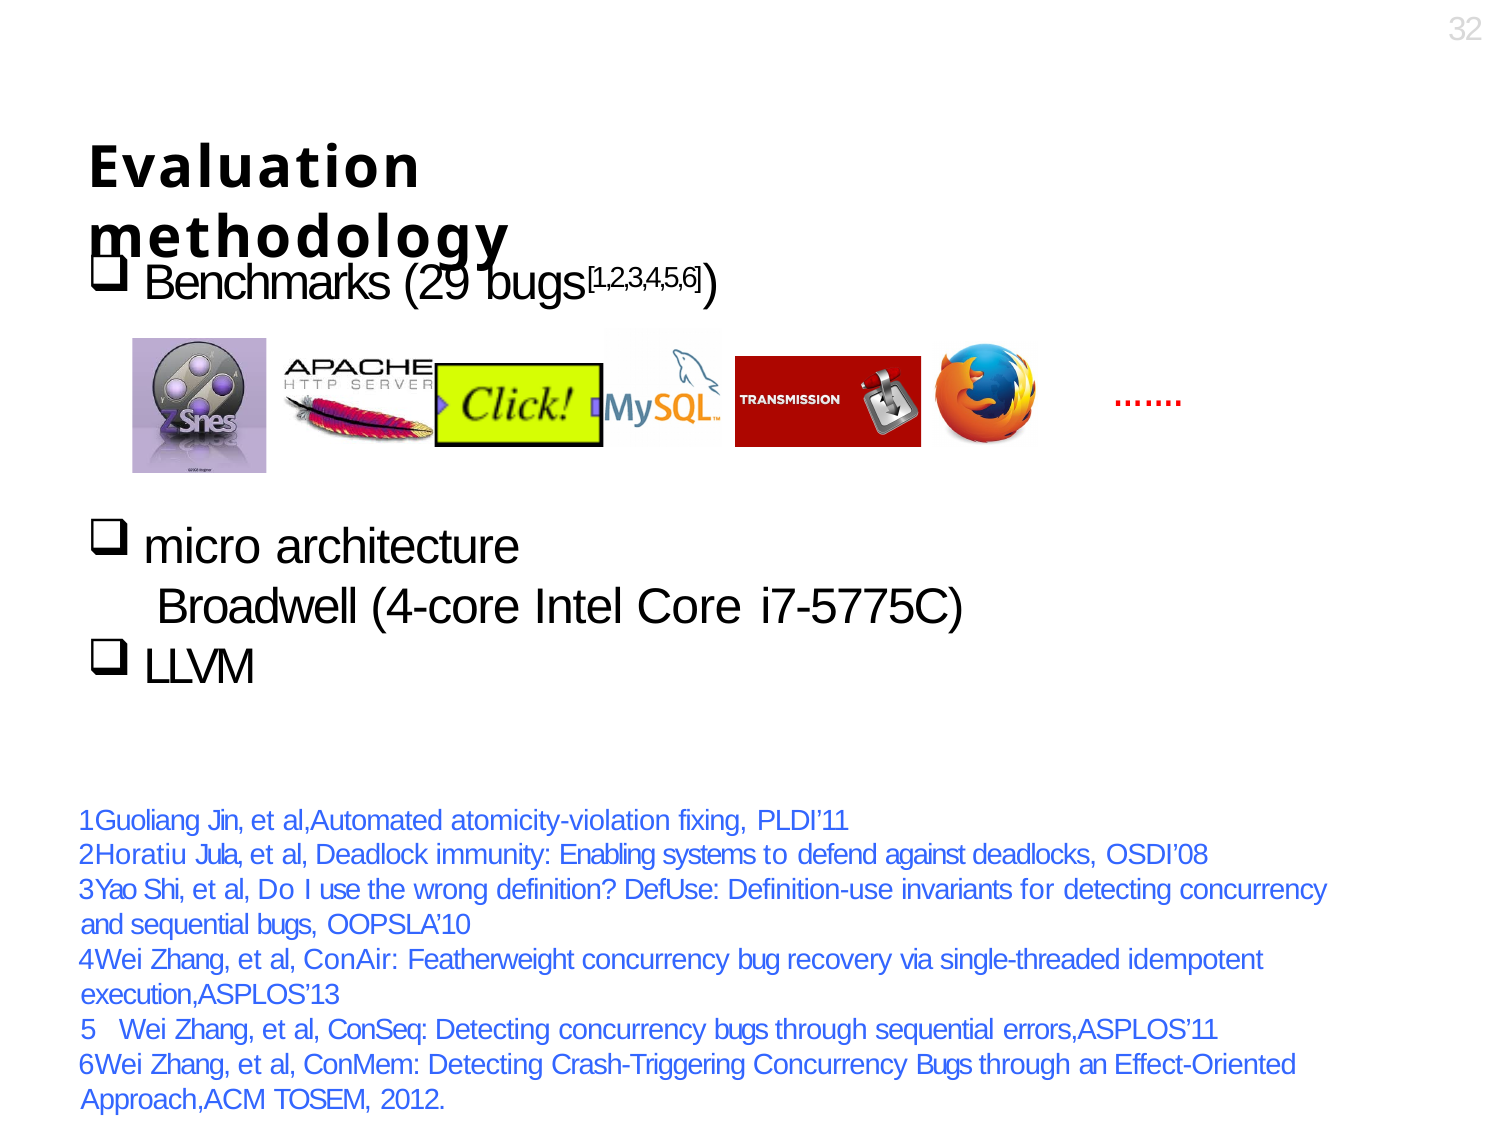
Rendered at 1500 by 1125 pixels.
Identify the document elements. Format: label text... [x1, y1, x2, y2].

text_box [283, 358, 434, 367]
text_box 32 [1445, 4, 1484, 47]
text_box Guoliang Jin, et al,Automated atomicity-violation fixing, PLDI’11 Horatiu Jula, et al, Deadlock immunity: Enabling systems to defend against deadlocks, OSDI’08 Yao Shi, et al, Do I use the wrong definition? DefUse: Definition-use invariants for detecting concurrency and sequential bugs, OOPSLA’10 Wei Zhang, et al, ConAir: Featherweight concurrency bug recovery via single-threaded idempotent execution,ASPLOS’13 Wei Zhang, et al, ConSeq: Detecting concurrency bugs through sequential errors,ASPLOS’11 Wei Zhang, et al, ConMem: Detecting Crash-Triggering Concurrency Bugs through an Effect-Oriented Approach,ACM TOSEM, 2012. [78, 798, 1349, 1116]
text_box [604, 328, 722, 367]
text_box [434, 363, 604, 367]
text_box Benchmarks (29 bugs[1,2,3,4,5,6]) [85, 247, 752, 310]
text_box [132, 338, 267, 367]
title Evaluation methodology [85, 126, 812, 317]
text_box [932, 341, 1038, 367]
text_box [735, 356, 922, 367]
text_box ……. micro architecture Broadwell (4-core Intel Core i7-5775C) LLVM [84, 367, 1184, 694]
